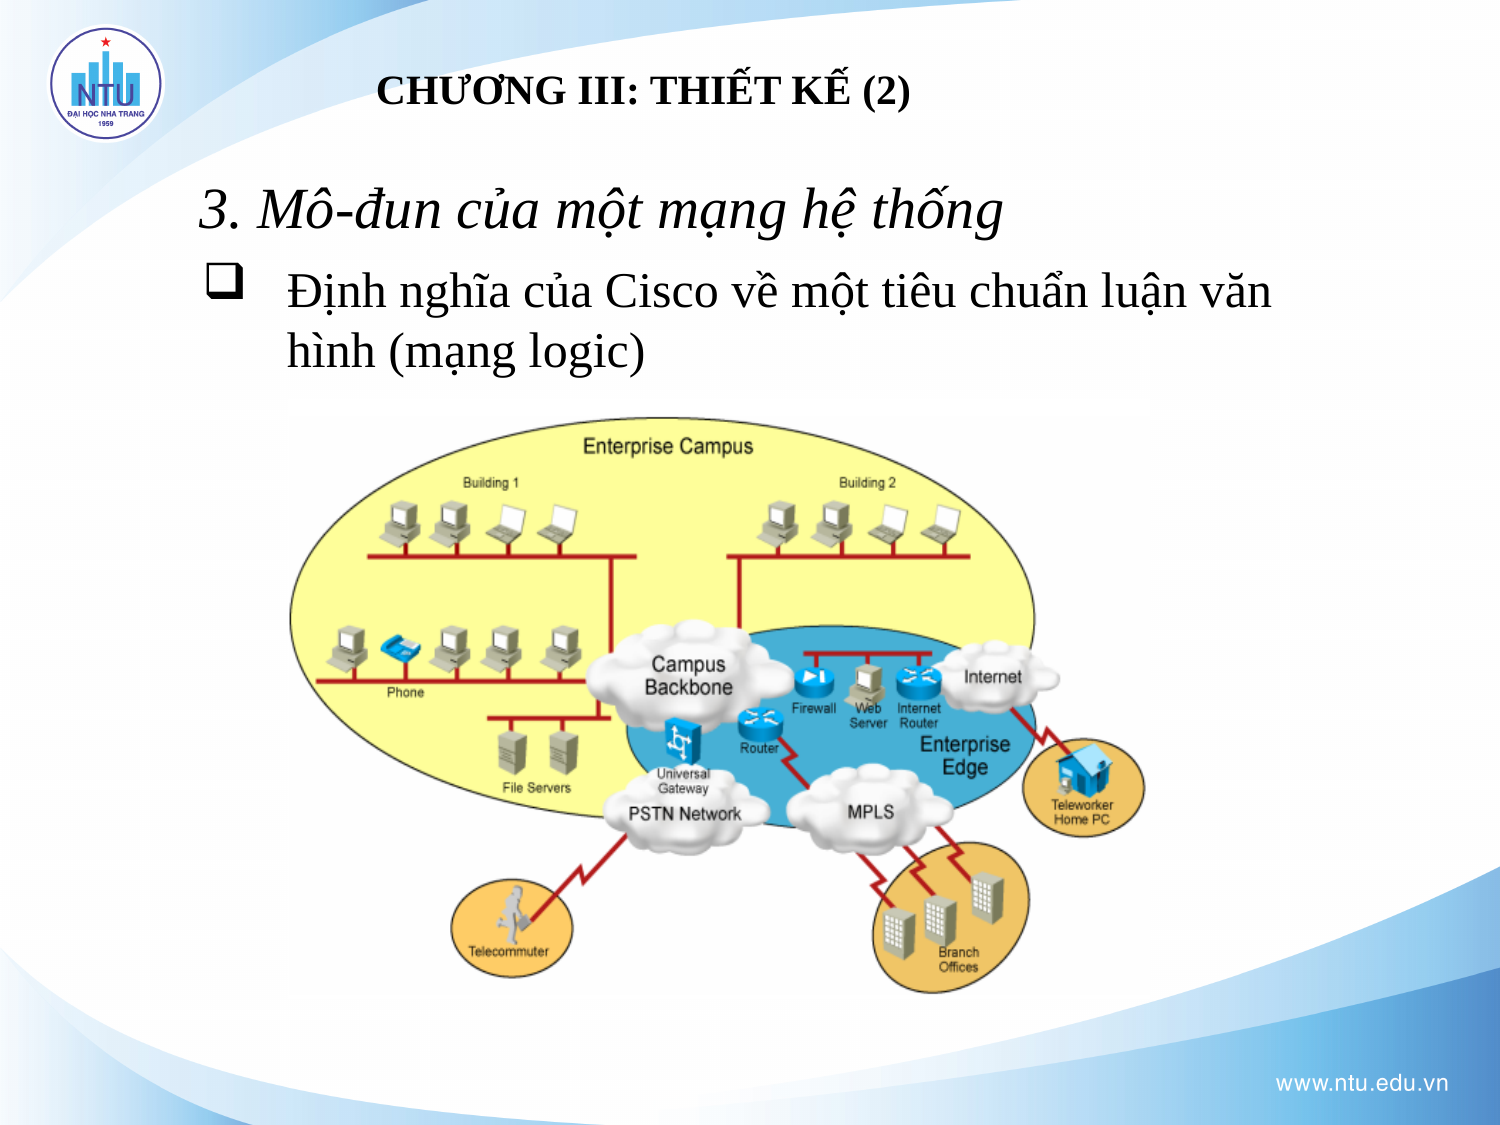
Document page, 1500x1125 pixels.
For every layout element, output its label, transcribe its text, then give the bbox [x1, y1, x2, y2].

text_box 3. Mô-đun của một mạng hệ thống [184, 162, 1472, 248]
picture [0, 0, 1500, 1125]
title CHƯƠNG III: THIẾT KẾ (2) [187, 37, 1100, 138]
text_box Định nghĩa của Cisco về một tiêu chuẩn luận văn hình (mạng logic) [187, 249, 1313, 385]
